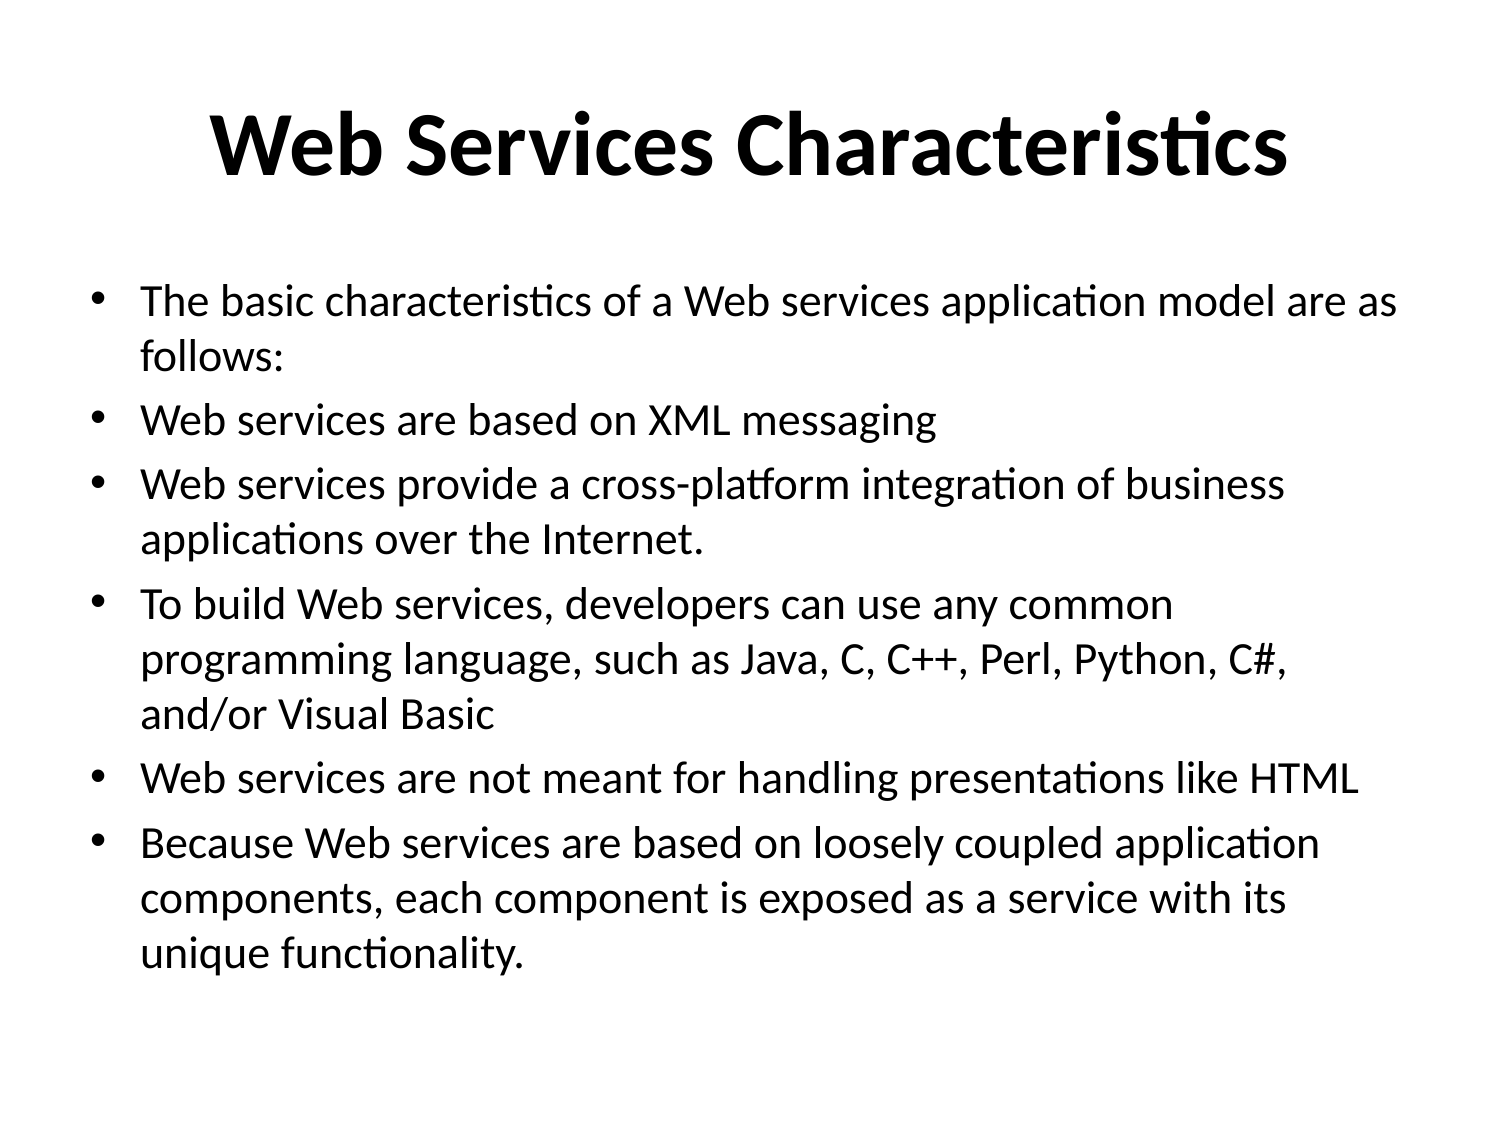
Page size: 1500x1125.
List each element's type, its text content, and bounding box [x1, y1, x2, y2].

list The basic characteristics of a Web services application model are as follows: Web services are based on XML messaging Web services provide a cross-platform integration of business applications over the Internet. To build Web services, developers can use any common programming language, such as Java, C, C++, Perl, Python, C#, and/or Visual Basic Web services are not meant for handling presentations like HTML Because Web services are based on loosely coupled application components, each component is exposed as a service with its unique functionality. [75, 262, 1425, 1005]
title Web Services Characteristics [75, 45, 1425, 233]
